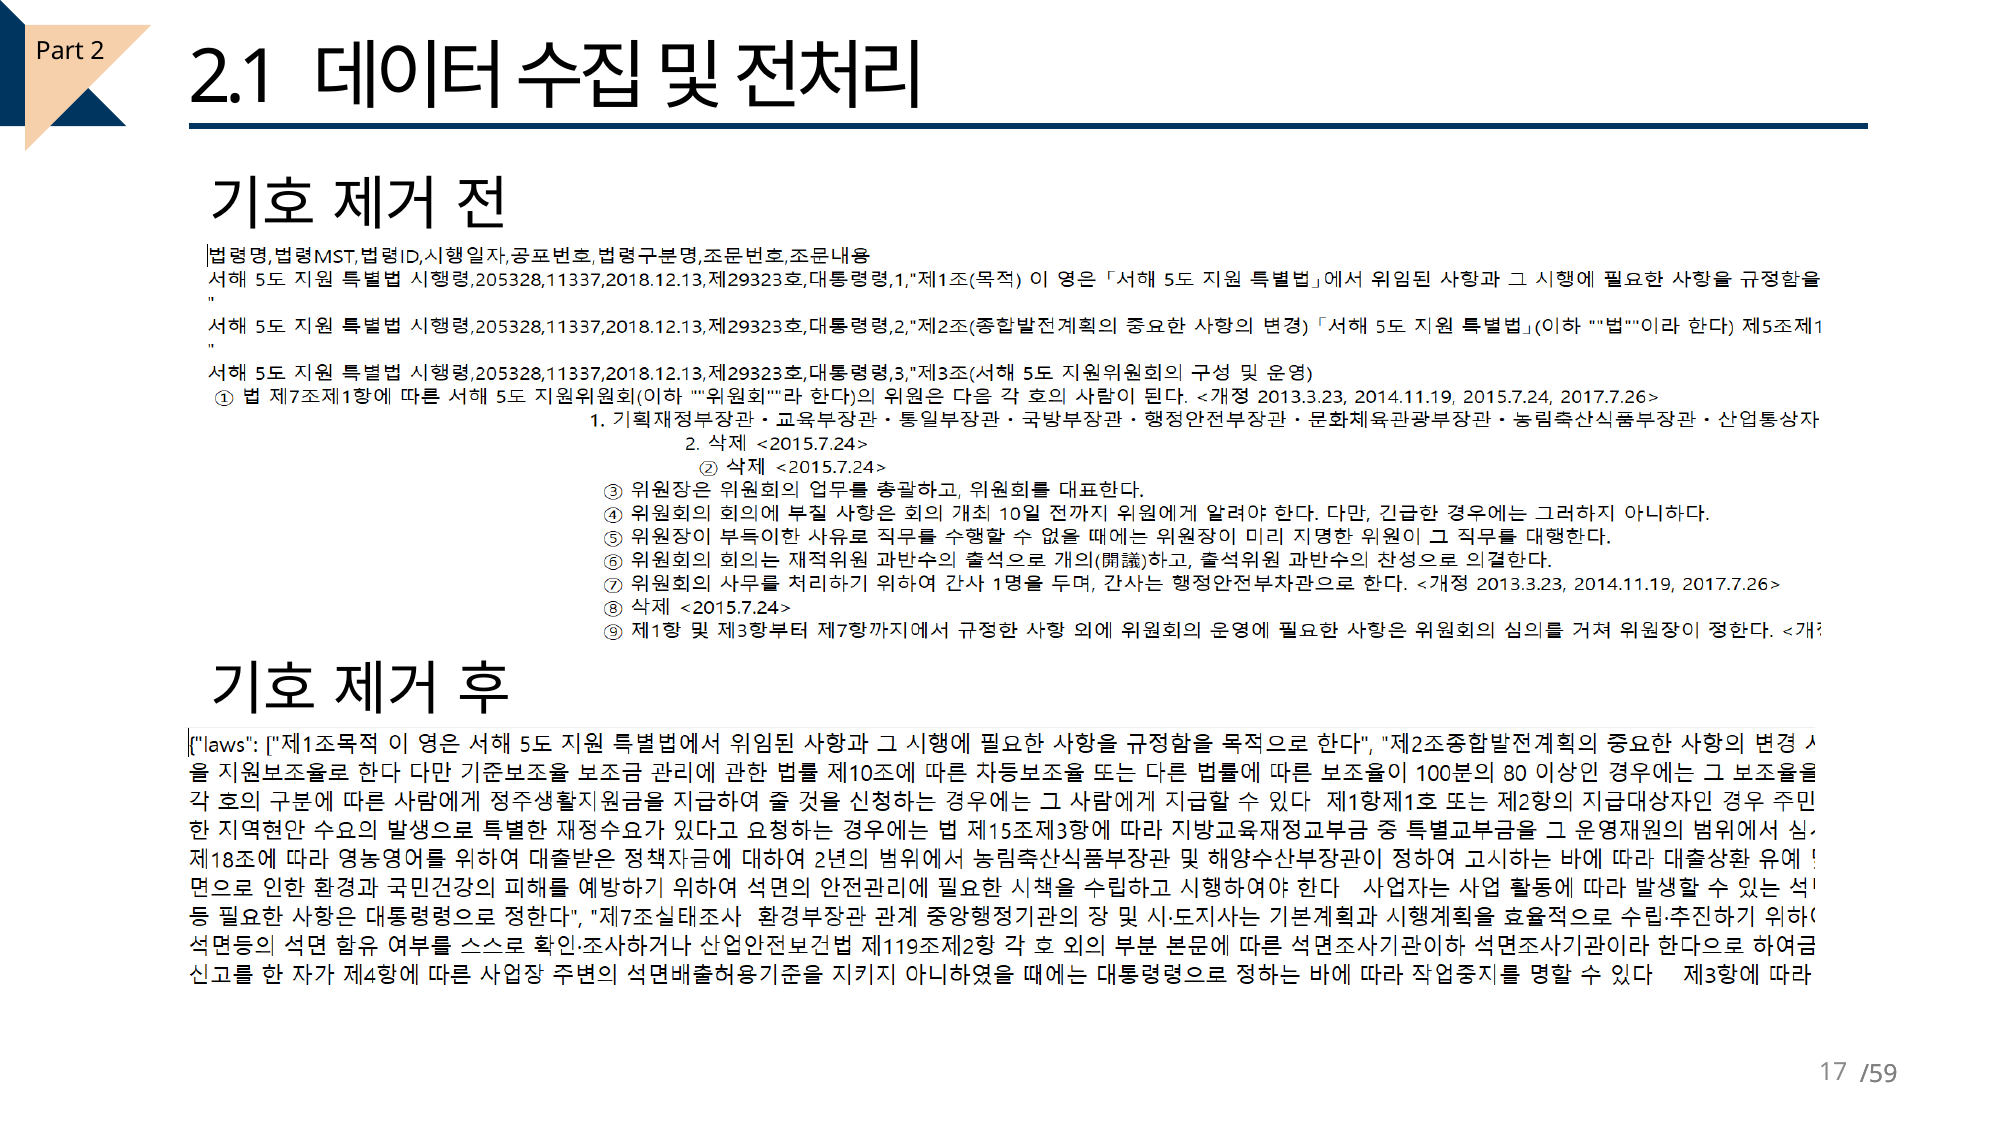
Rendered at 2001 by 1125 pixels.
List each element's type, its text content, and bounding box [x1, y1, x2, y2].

text_box [24, 23, 154, 58]
text_box [51, 88, 129, 128]
picture [203, 244, 1825, 644]
text_box 기호 제거 전 [194, 159, 541, 244]
text_box [0, 0, 25, 128]
text_box 기호 제거 후 [195, 643, 526, 727]
text_box Part 2 [20, 27, 120, 73]
text_box [24, 73, 105, 154]
text_box 2.1 데이터 수집 및 전처리 [173, 19, 944, 125]
picture [184, 727, 1816, 986]
slide_number 17 [1412, 1042, 1863, 1103]
